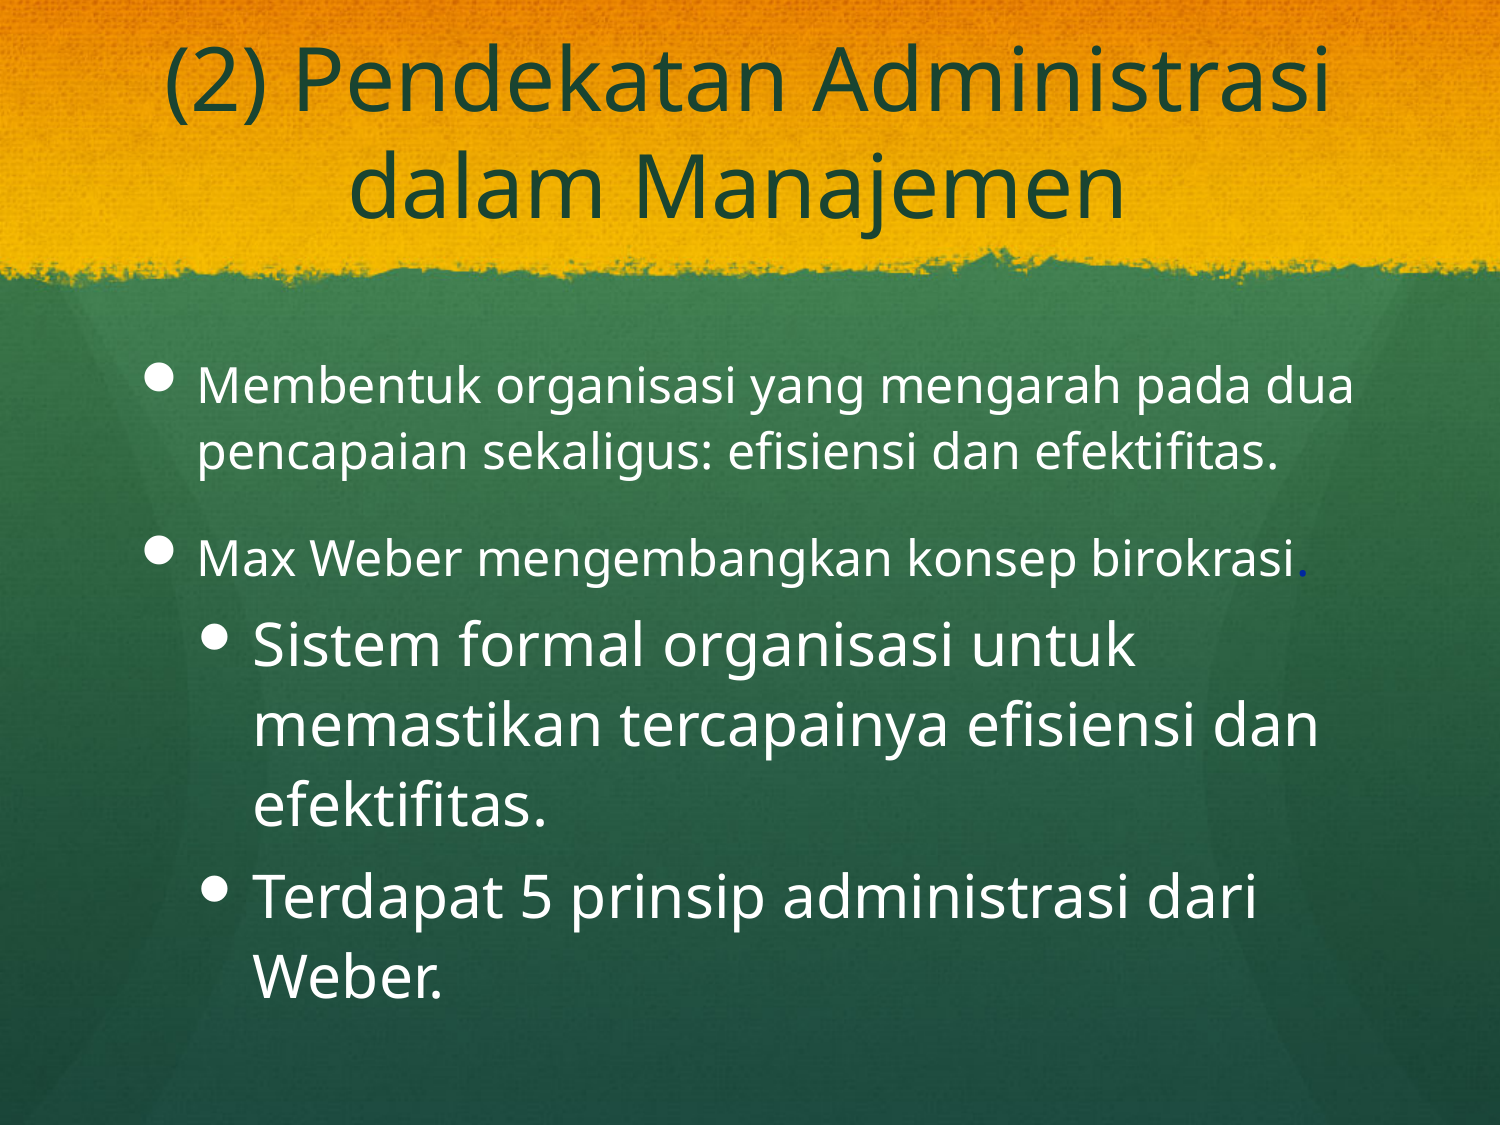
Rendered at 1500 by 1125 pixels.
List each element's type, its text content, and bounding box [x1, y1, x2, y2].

picture [0, 0, 1500, 1125]
list Membentuk organisasi yang mengarah pada dua pencapaian sekaligus: efisiensi dan efektifitas. Max Weber mengembangkan konsep birokrasi. Sistem formal organisasi untuk memastikan tercapainya efisiensi dan efektifitas. Terdapat 5 prinsip administrasi dari Weber. [125, 339, 1375, 1026]
title (2) Pendekatan Administrasi dalam Manajemen [125, 13, 1375, 246]
